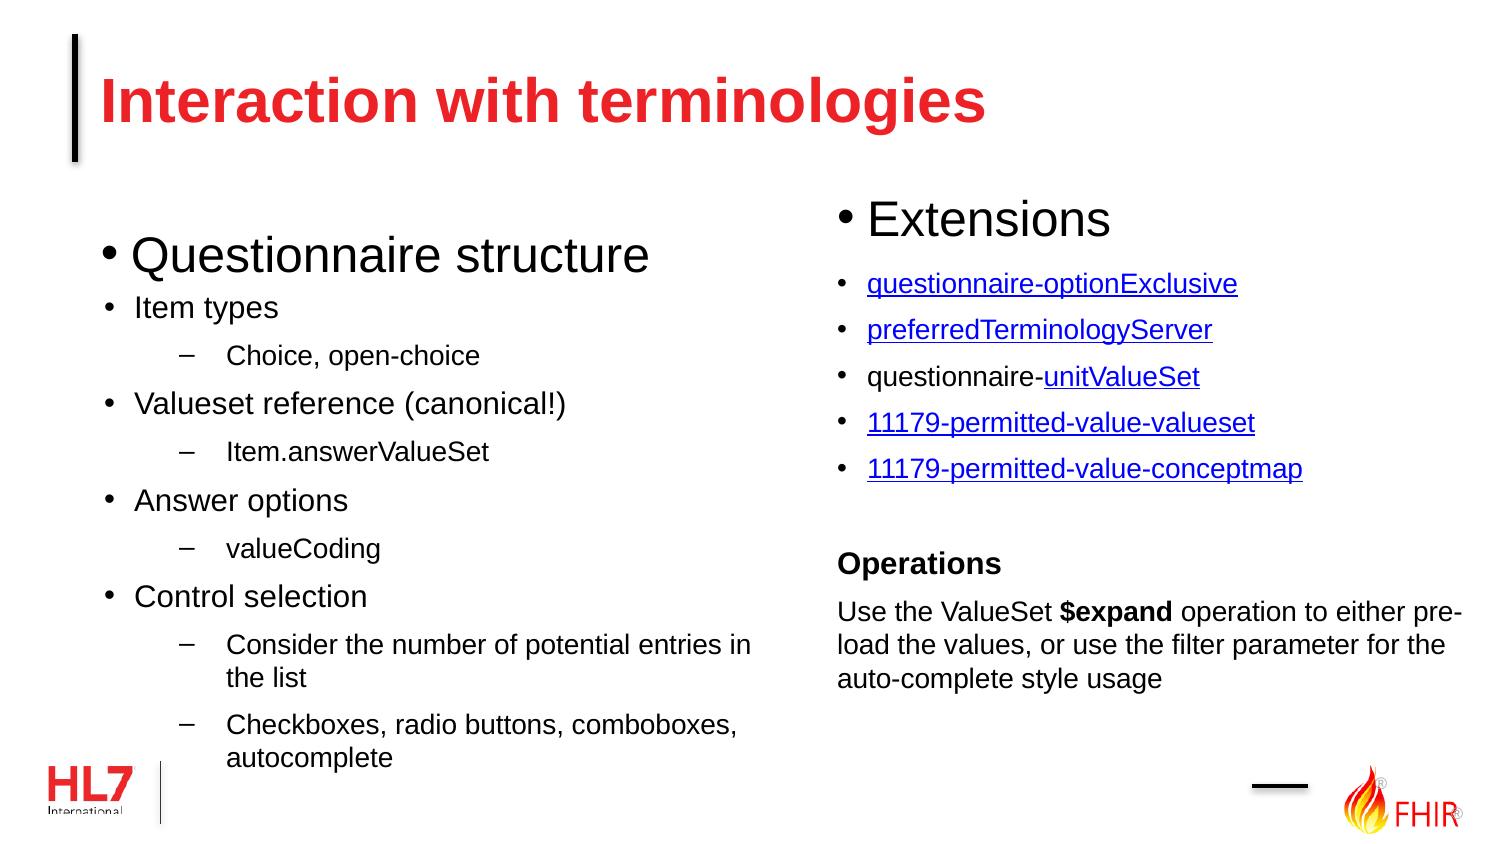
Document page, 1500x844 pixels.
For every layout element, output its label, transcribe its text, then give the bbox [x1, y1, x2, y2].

list Questionnaire structure [100, 222, 836, 731]
list Extensions [836, 185, 1500, 265]
title Interaction with terminologies [100, 33, 1451, 163]
list questionnaire-optionExclusive preferredTerminologyServer questionnaire-unitValueSet 11179-permitted-value-valueset 11179-permitted-value-conceptmap Operations Use the ValueSet $expand operation to either pre-load the values, or use the filter parameter for the auto-complete style usage [836, 265, 1500, 770]
picture [1339, 770, 1463, 837]
list Item types Choice, open-choice Valueset reference (canonical!) Item.answerValueSet Answer options valueCoding Control selection Consider the number of potential entries in the list Checkboxes, radio buttons, comboboxes, autocomplete [104, 287, 767, 792]
